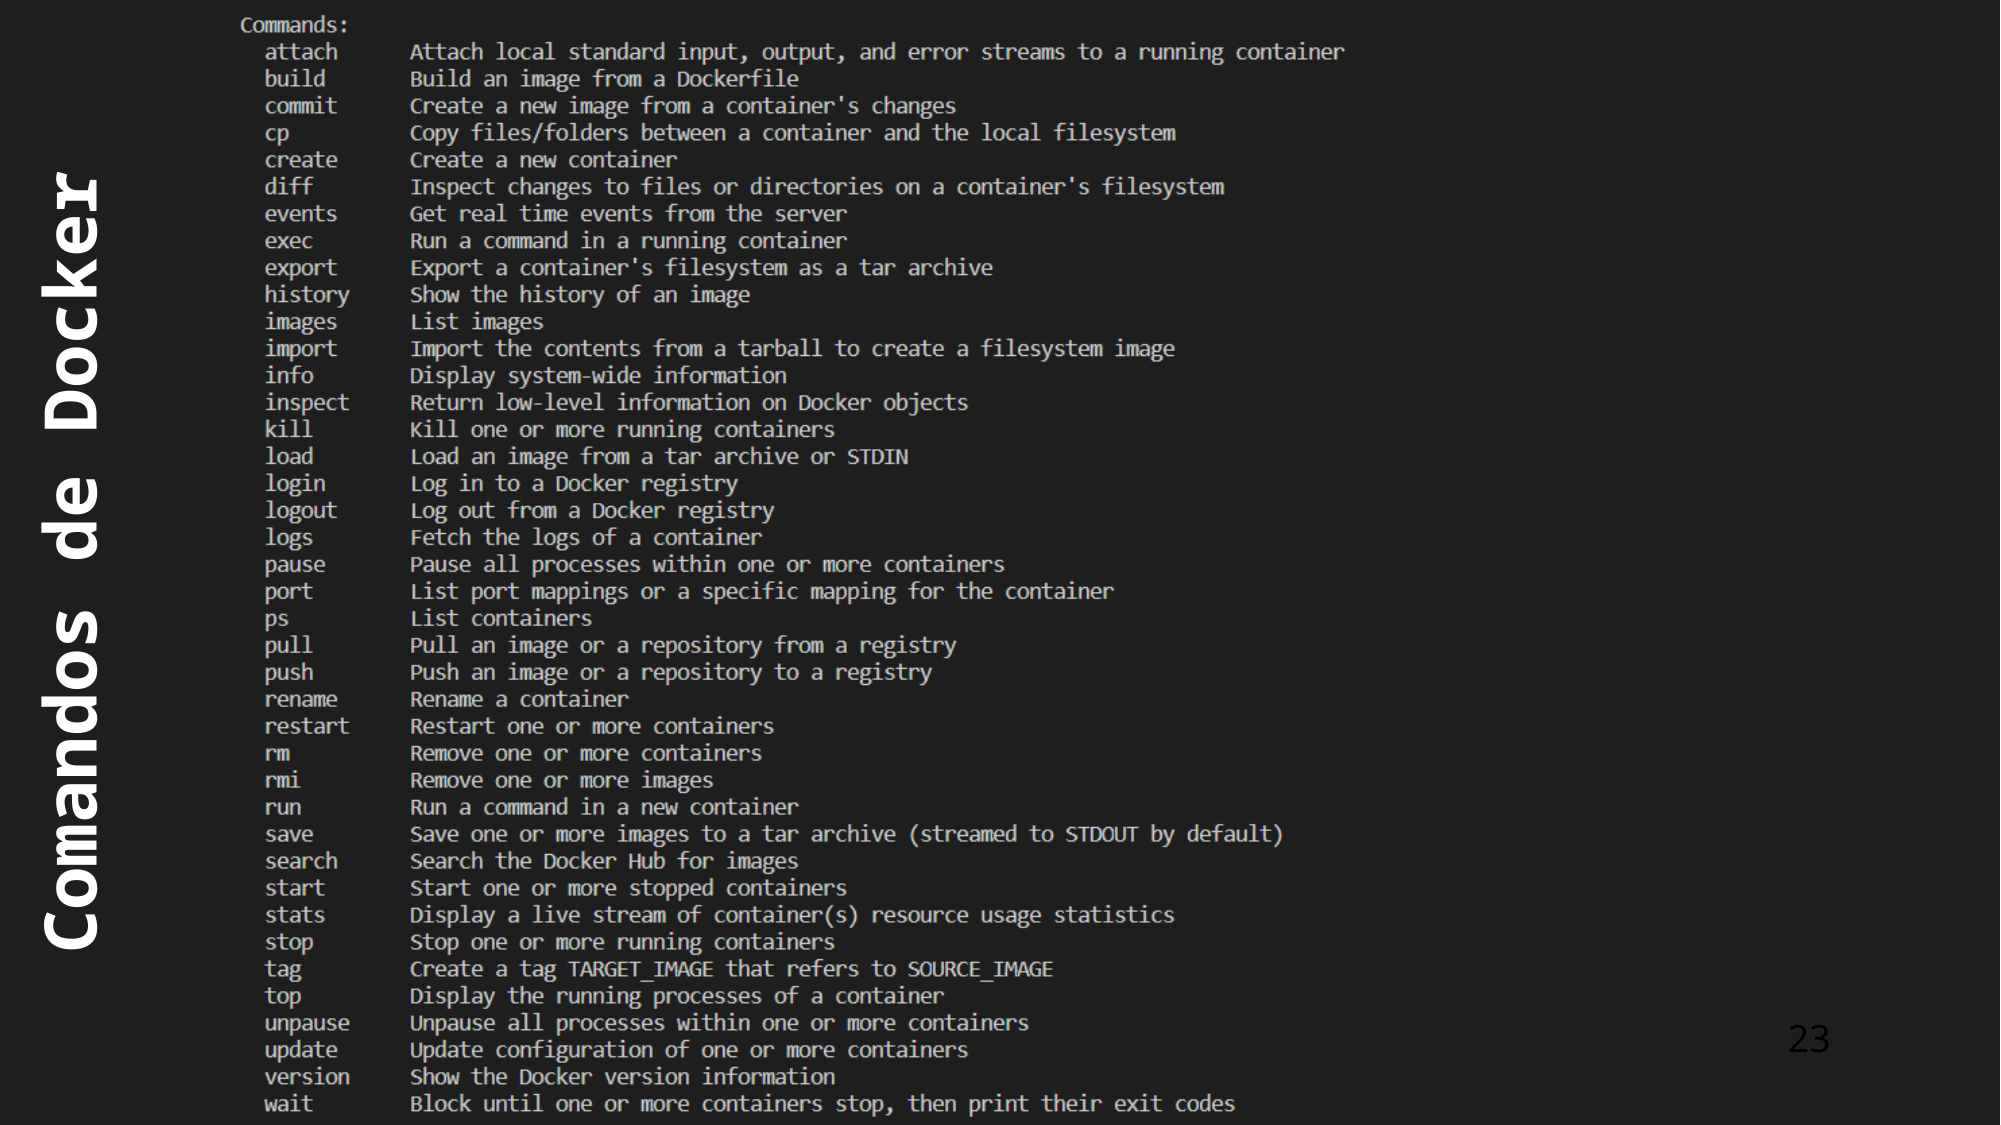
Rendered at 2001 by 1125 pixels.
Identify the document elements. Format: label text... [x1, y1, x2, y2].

picture [224, 0, 1904, 1125]
title Comandos de Docker [16, 32, 120, 1093]
